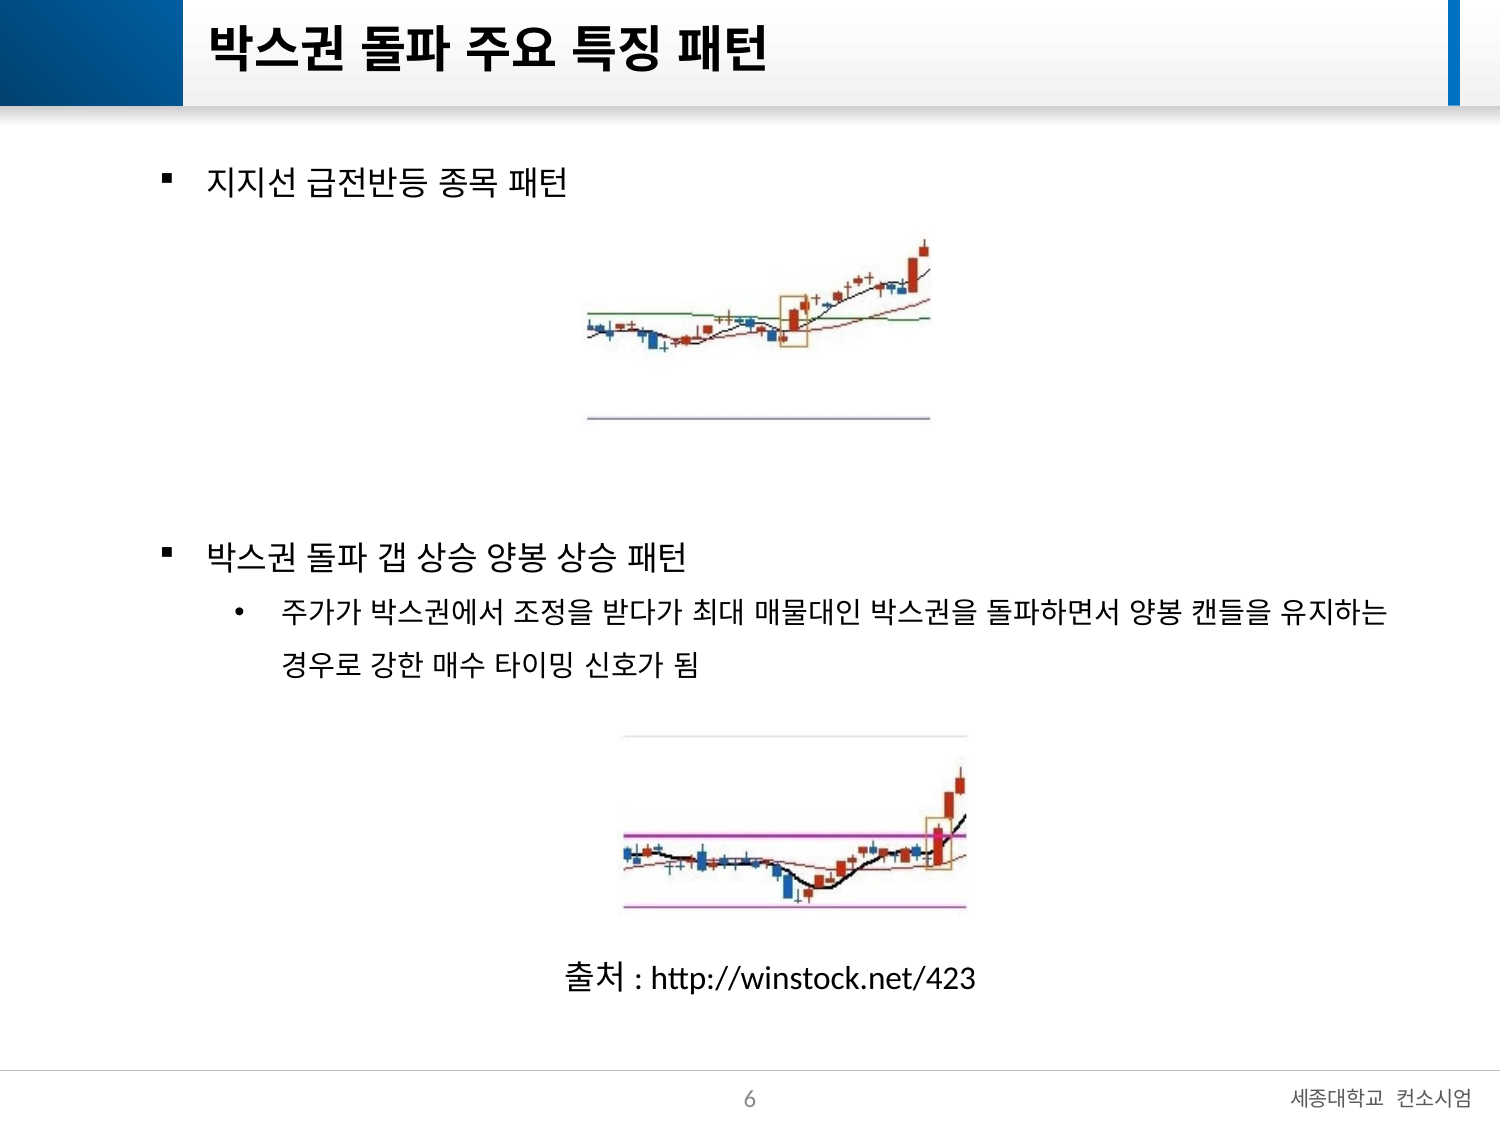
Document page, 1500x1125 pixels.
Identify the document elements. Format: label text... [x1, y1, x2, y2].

text_box 출처: http://winstock.net/423 [550, 948, 1007, 1004]
text_box 지지선 급전반등 종목 패턴 박스권 돌파 갭 상승 양봉 상승 패턴 주가가 박스권에서 조정을 받다가 최대 매물대인 박스권을 돌파하면서 양봉 캔들을 유지하는 경우로 강한 매수 타이밍 신호가 됨 [144, 135, 1461, 690]
picture [602, 703, 1026, 949]
picture [575, 208, 982, 442]
title 박스권 돌파 주요 특징 패턴 [193, 10, 1436, 91]
